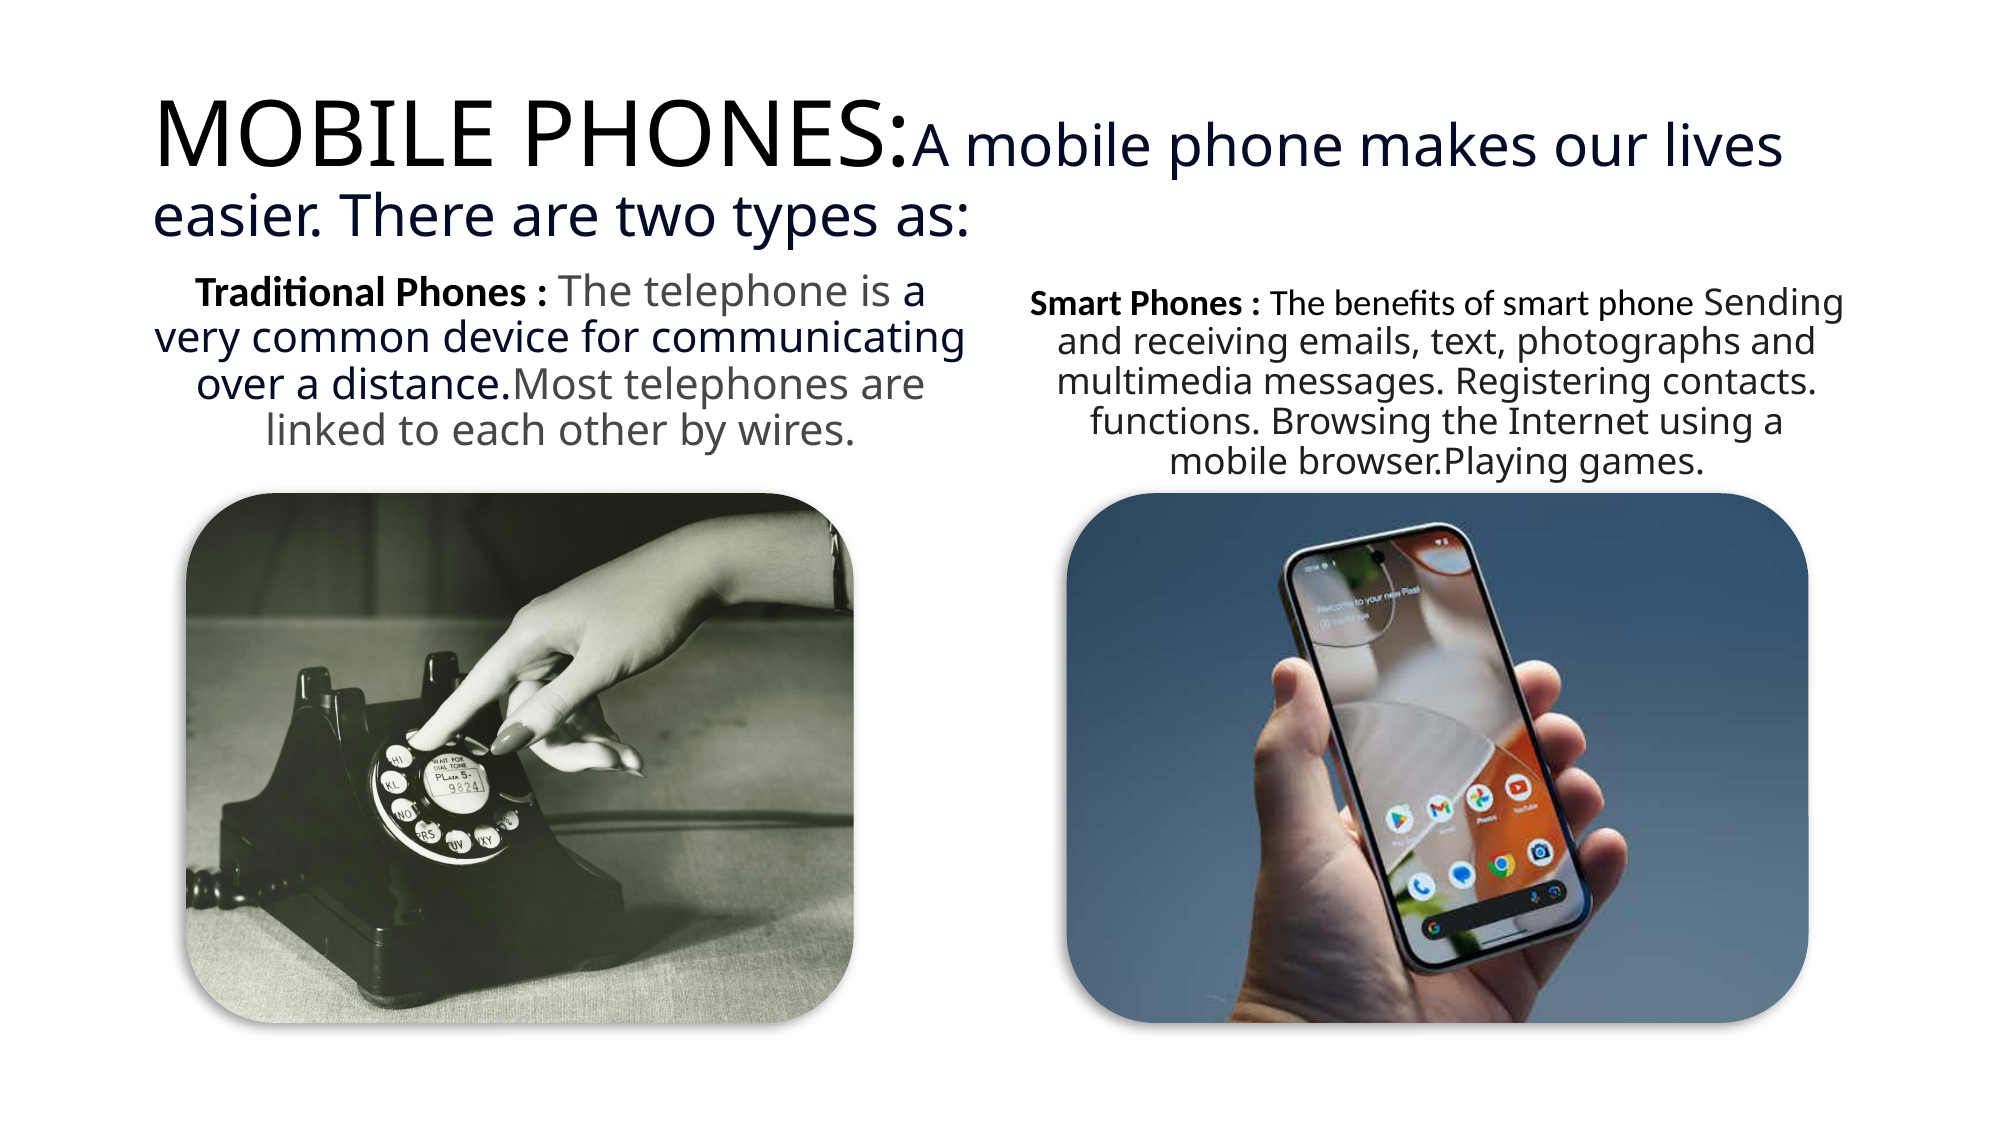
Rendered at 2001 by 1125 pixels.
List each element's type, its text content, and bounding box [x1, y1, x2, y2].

title MOBILE PHONES:A mobile phone makes our lives easier. There are two types as: [137, 59, 1863, 278]
list Smart Phones : The benefits of smart phone Sending and receiving emails, text, photographs and multimedia messages. Registering contacts. functions. Browsing the Internet using a mobile browser.Playing games. [1012, 275, 1863, 494]
list Traditional Phones : The telephone is a very common device for communicating over a distance.Most telephones are linked to each other by wires. [137, 245, 984, 463]
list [1066, 493, 1809, 1023]
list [186, 493, 854, 1023]
